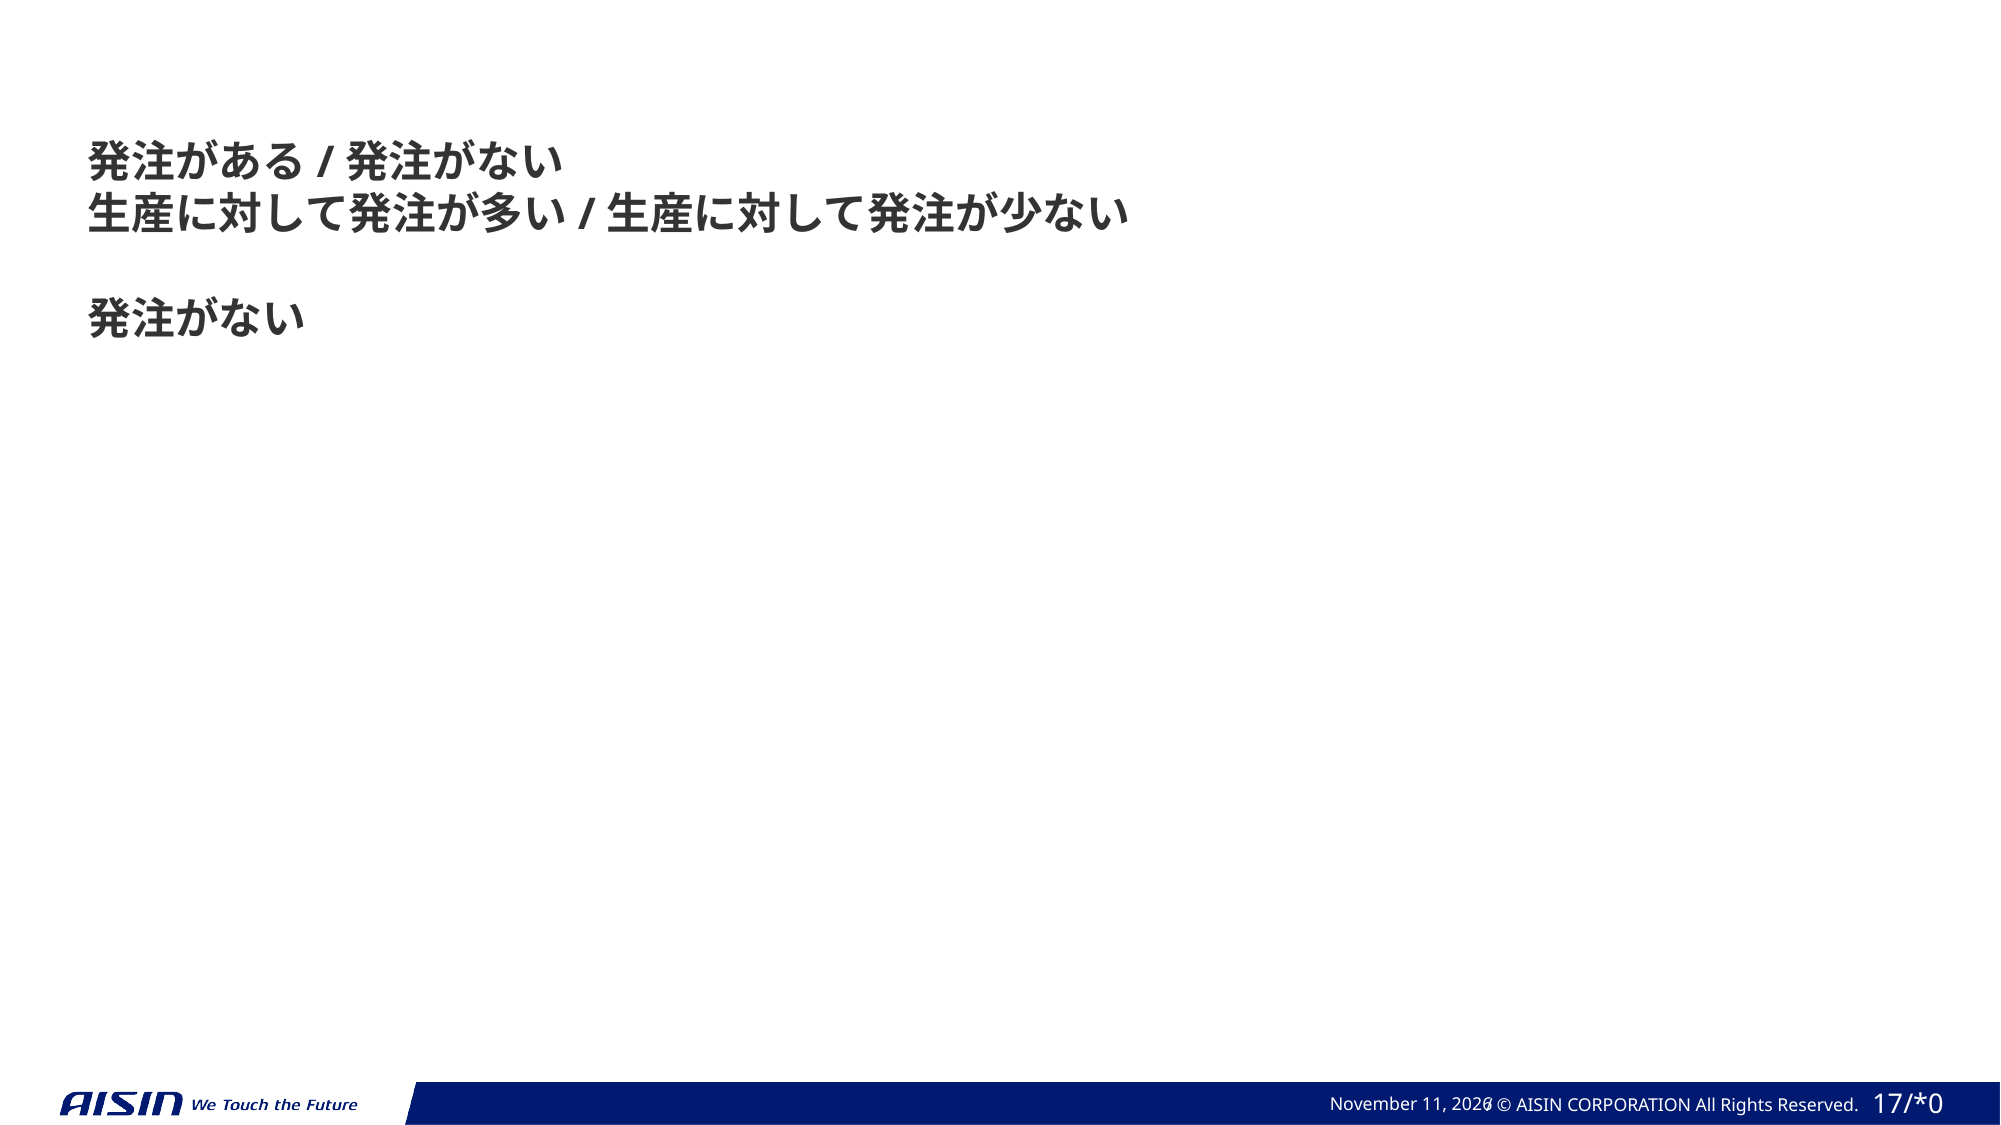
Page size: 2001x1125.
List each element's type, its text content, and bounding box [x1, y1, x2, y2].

picture [0, 1082, 2000, 1125]
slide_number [1142, 1093, 1508, 1116]
list 発注がある/発注がない 生産に対して発注が多い/生産に対して発注が少ない 発注がない [72, 125, 1934, 1051]
